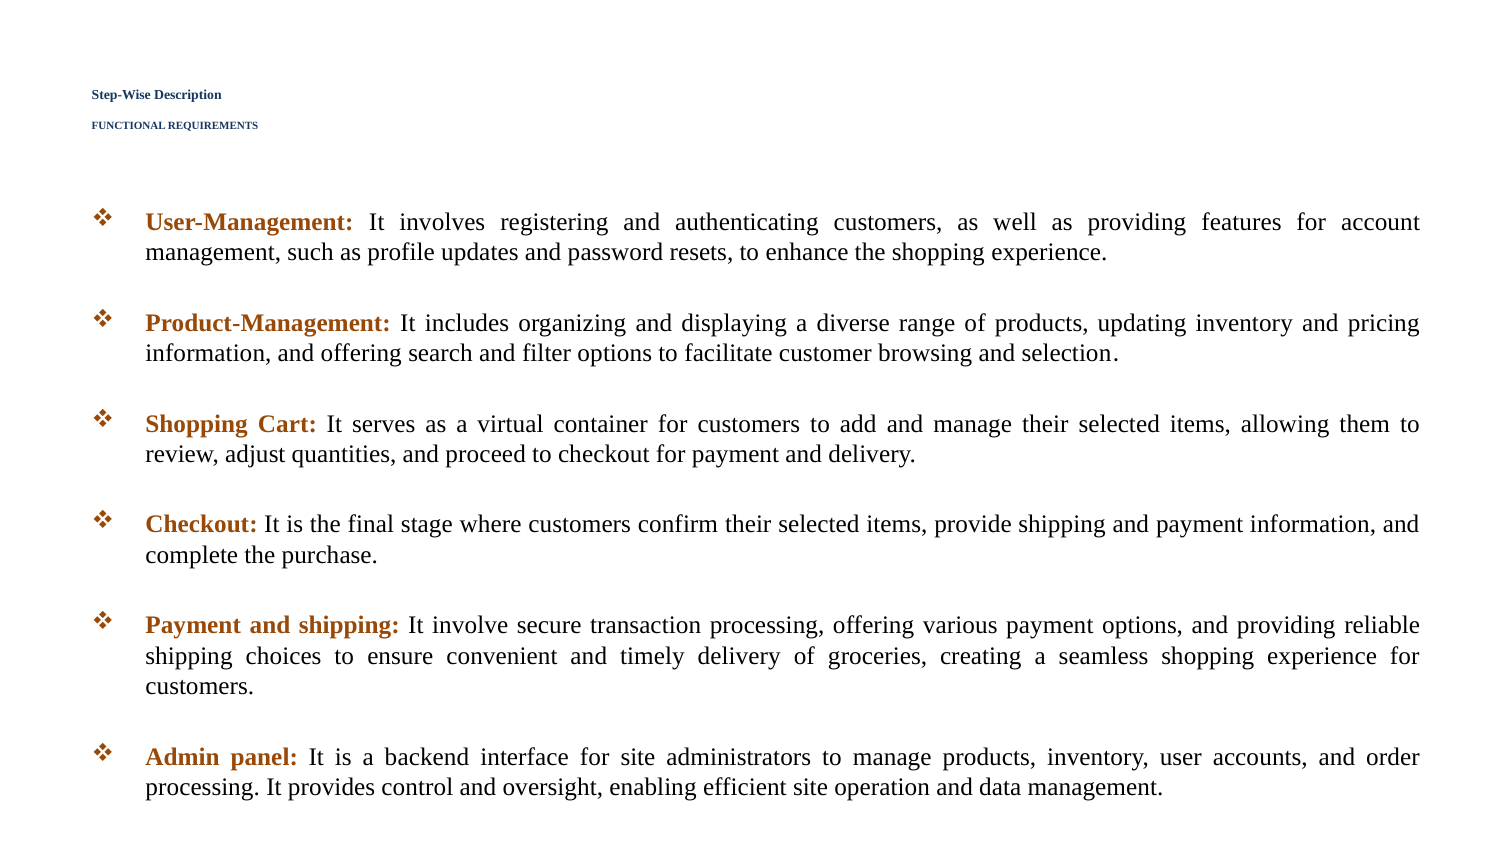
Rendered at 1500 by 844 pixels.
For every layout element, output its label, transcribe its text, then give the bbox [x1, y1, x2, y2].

list User-Management: It involves registering and authenticating customers, as well as providing features for account management, such as profile updates and password resets, to enhance the shopping experience. Product-Management: It includes organizing and displaying a diverse range of products, updating inventory and pricing information, and offering search and filter options to facilitate customer browsing and selection. Shopping Cart: It serves as a virtual container for customers to add and manage their selected items, allowing them to review, adjust quantities, and proceed to checkout for payment and delivery. Checkout: It is the final stage where customers confirm their selected items, provide shipping and payment information, and complete the purchase. Payment and shipping: It involve secure transaction processing, offering various payment options, and providing reliable shipping choices to ensure convenient and timely delivery of groceries, creating a seamless shopping experience for customers. Admin panel: It is a backend interface for site administrators to manage products, inventory, user accounts, and order processing. It provides control and oversight, enabling efficient site operation and data management. [76, 197, 1437, 813]
title Step-Wise Description FUNCTIONAL REQUIREMENTS [76, 43, 1425, 175]
